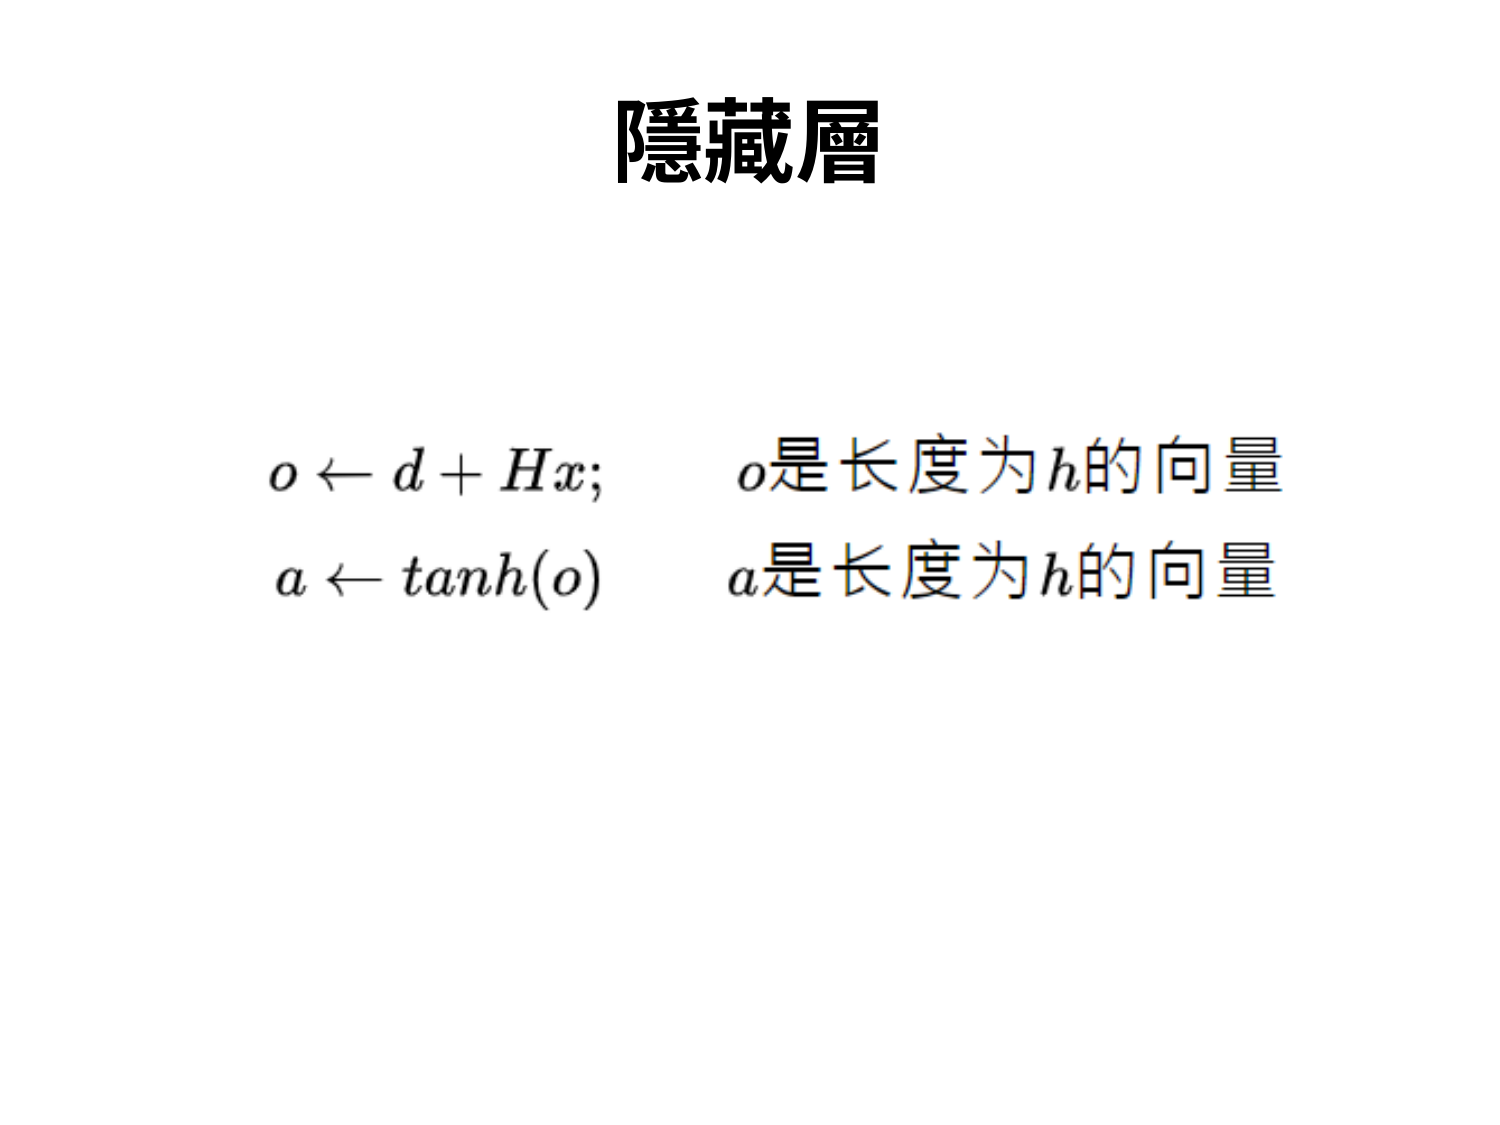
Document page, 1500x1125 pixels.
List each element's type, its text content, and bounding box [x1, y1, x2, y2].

picture [194, 373, 1359, 670]
title 隱藏層 [75, 45, 1425, 233]
